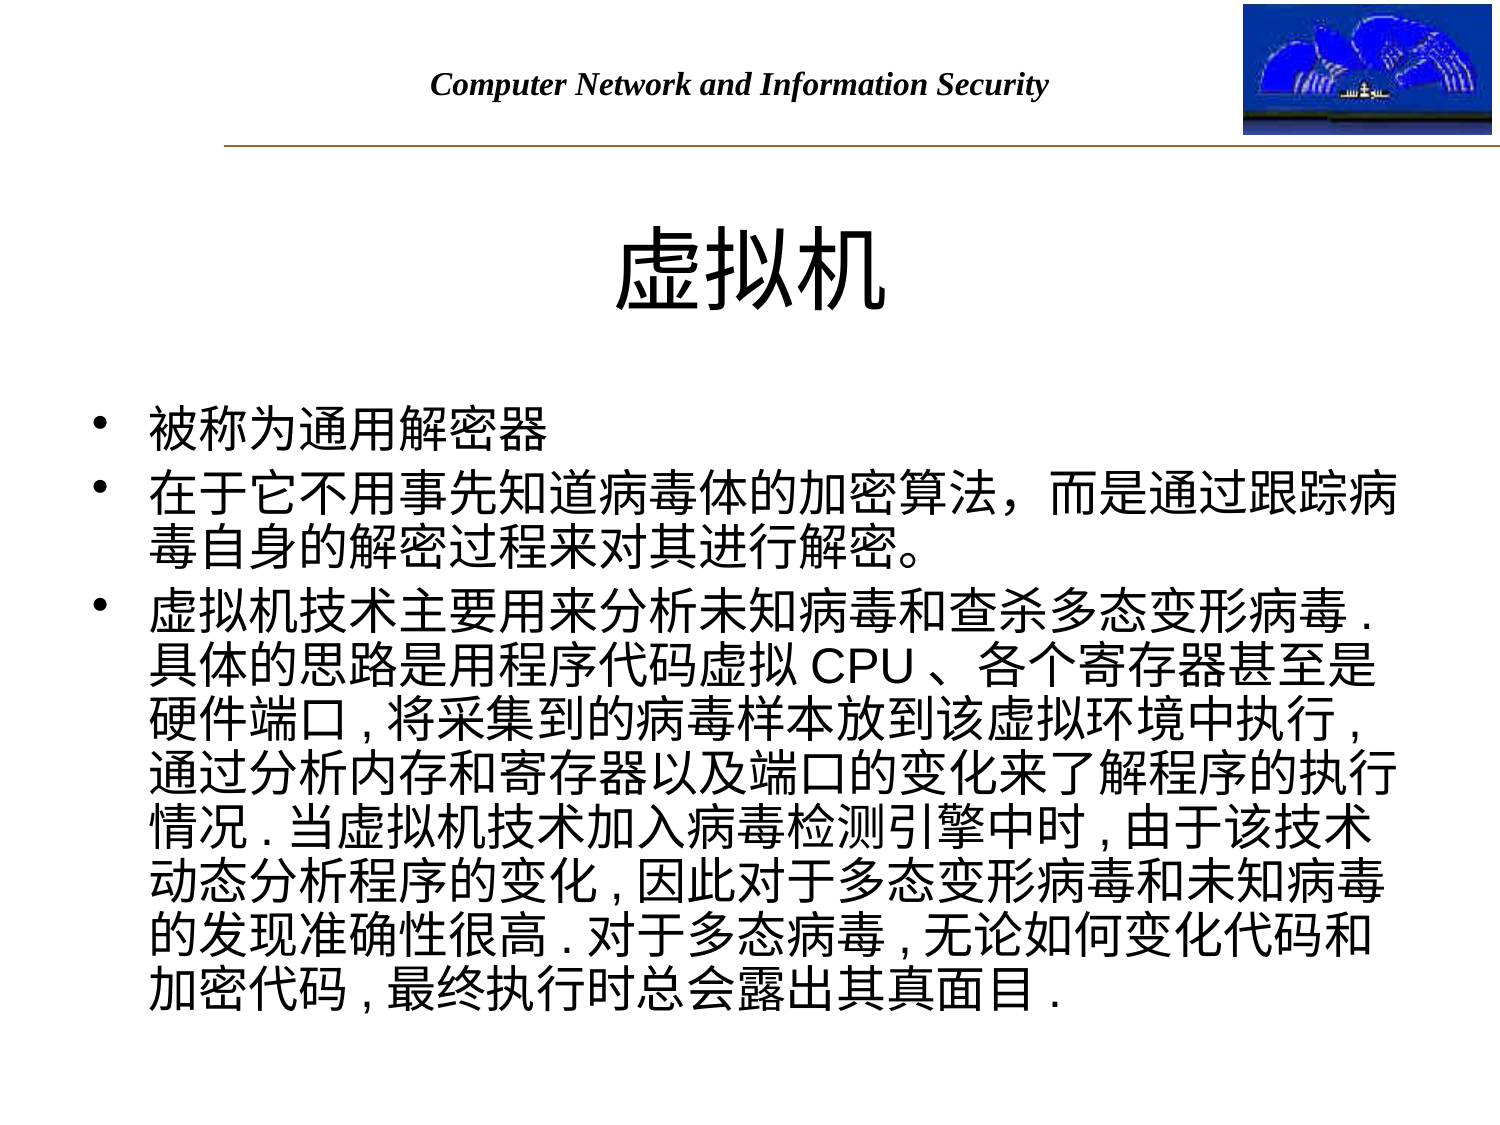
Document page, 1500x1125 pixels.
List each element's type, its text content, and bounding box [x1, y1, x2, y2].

title 虚拟机 [74, 207, 1426, 325]
list 被称为通用解密器 在于它不用事先知道病毒体的加密算法，而是通过跟踪病毒自身的解密过程来对其进行解密。 虚拟机技术主要用来分析未知病毒和查杀多态变形病毒.具体的思路是用程序代码虚拟CPU、各个寄存器甚至是硬件端口,将采集到的病毒样本放到该虚拟环境中执行,通过分析内存和寄存器以及端口的变化来了解程序的执行情况.当虚拟机技术加入病毒检测引擎中时,由于该技术动态分析程序的变化,因此对于多态变形病毒和未知病毒的发现准确性很高.对于多态病毒,无论如何变化代码和加密代码,最终执行时总会露出其真面目. [76, 396, 1428, 953]
